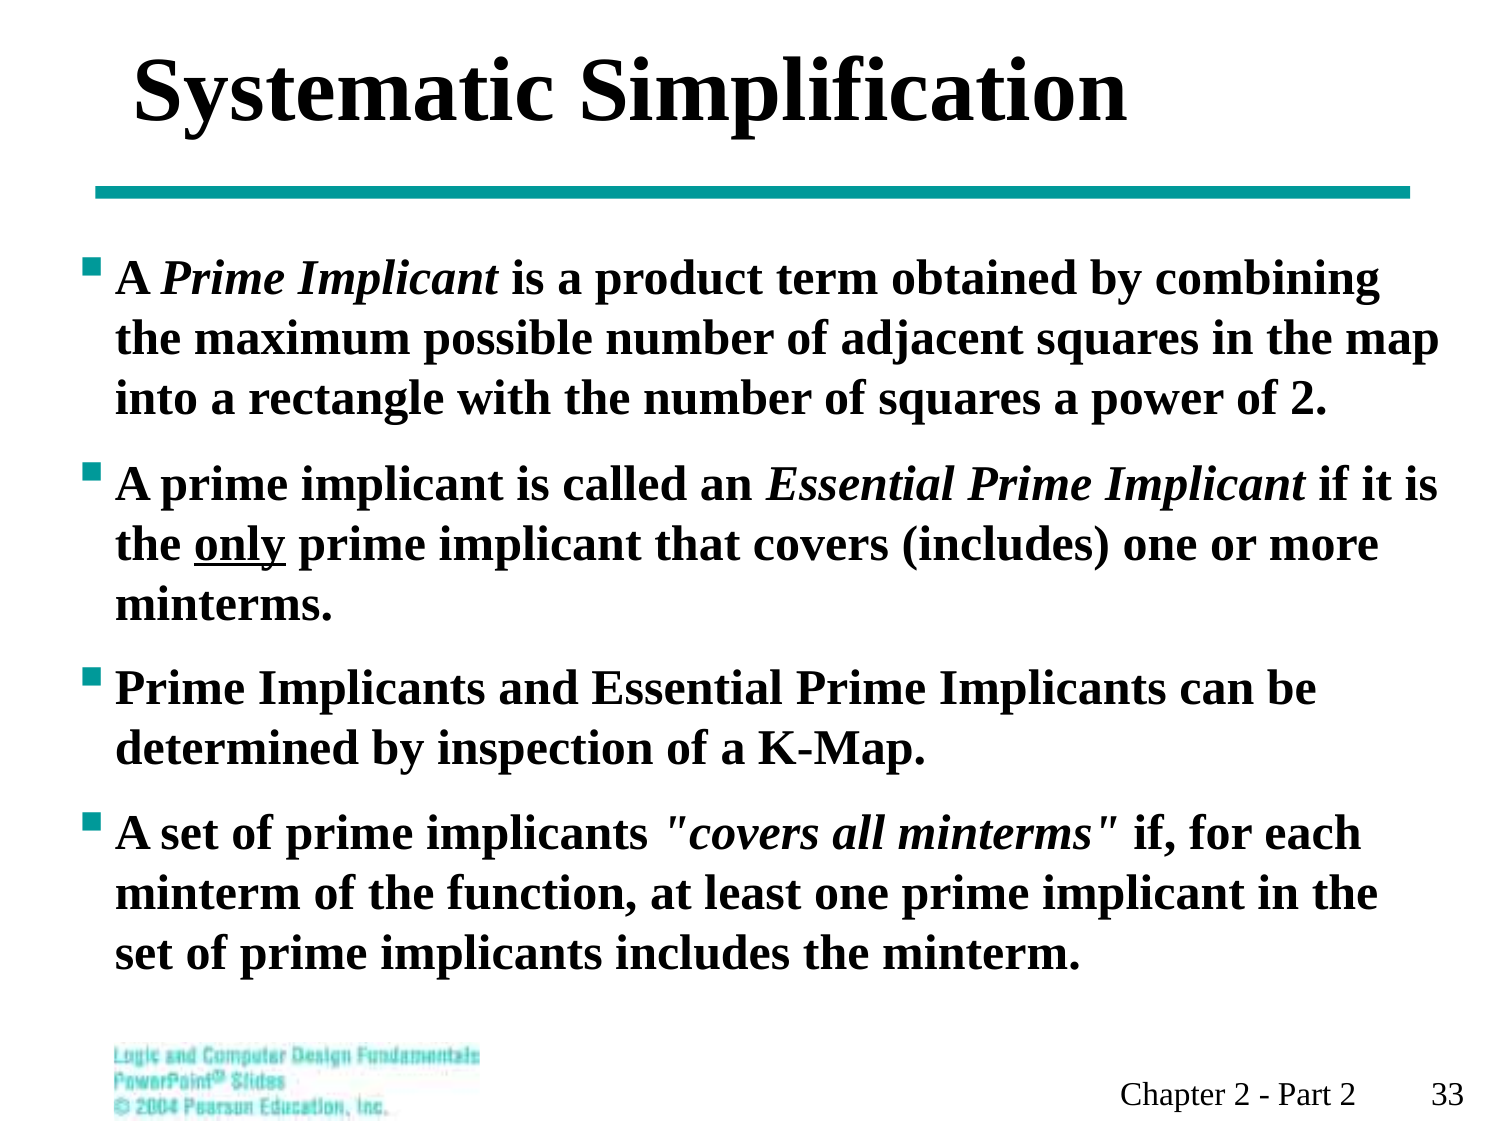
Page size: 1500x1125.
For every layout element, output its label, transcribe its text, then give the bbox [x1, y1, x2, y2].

text_box A Prime Implicant is a product term obtained by combining the maximum possible number of adjacent squares in the map into a rectangle with the number of squares a power of 2. A prime implicant is called an Essential Prime Implicant if it is the only prime implicant that covers (includes) one or more minterms. Prime Implicants and Essential Prime Implicants can be determined by inspection of a K-Map. A set of prime implicants "covers all minterms" if, for each minterm of the function, at least one prime implicant in the set of prime implicants includes the minterm. [62, 237, 1463, 988]
title Systematic Simplification [117, 0, 1393, 168]
picture [113, 1042, 480, 1121]
slide_number Chapter 2 - Part 2 33 [1104, 1064, 1497, 1122]
